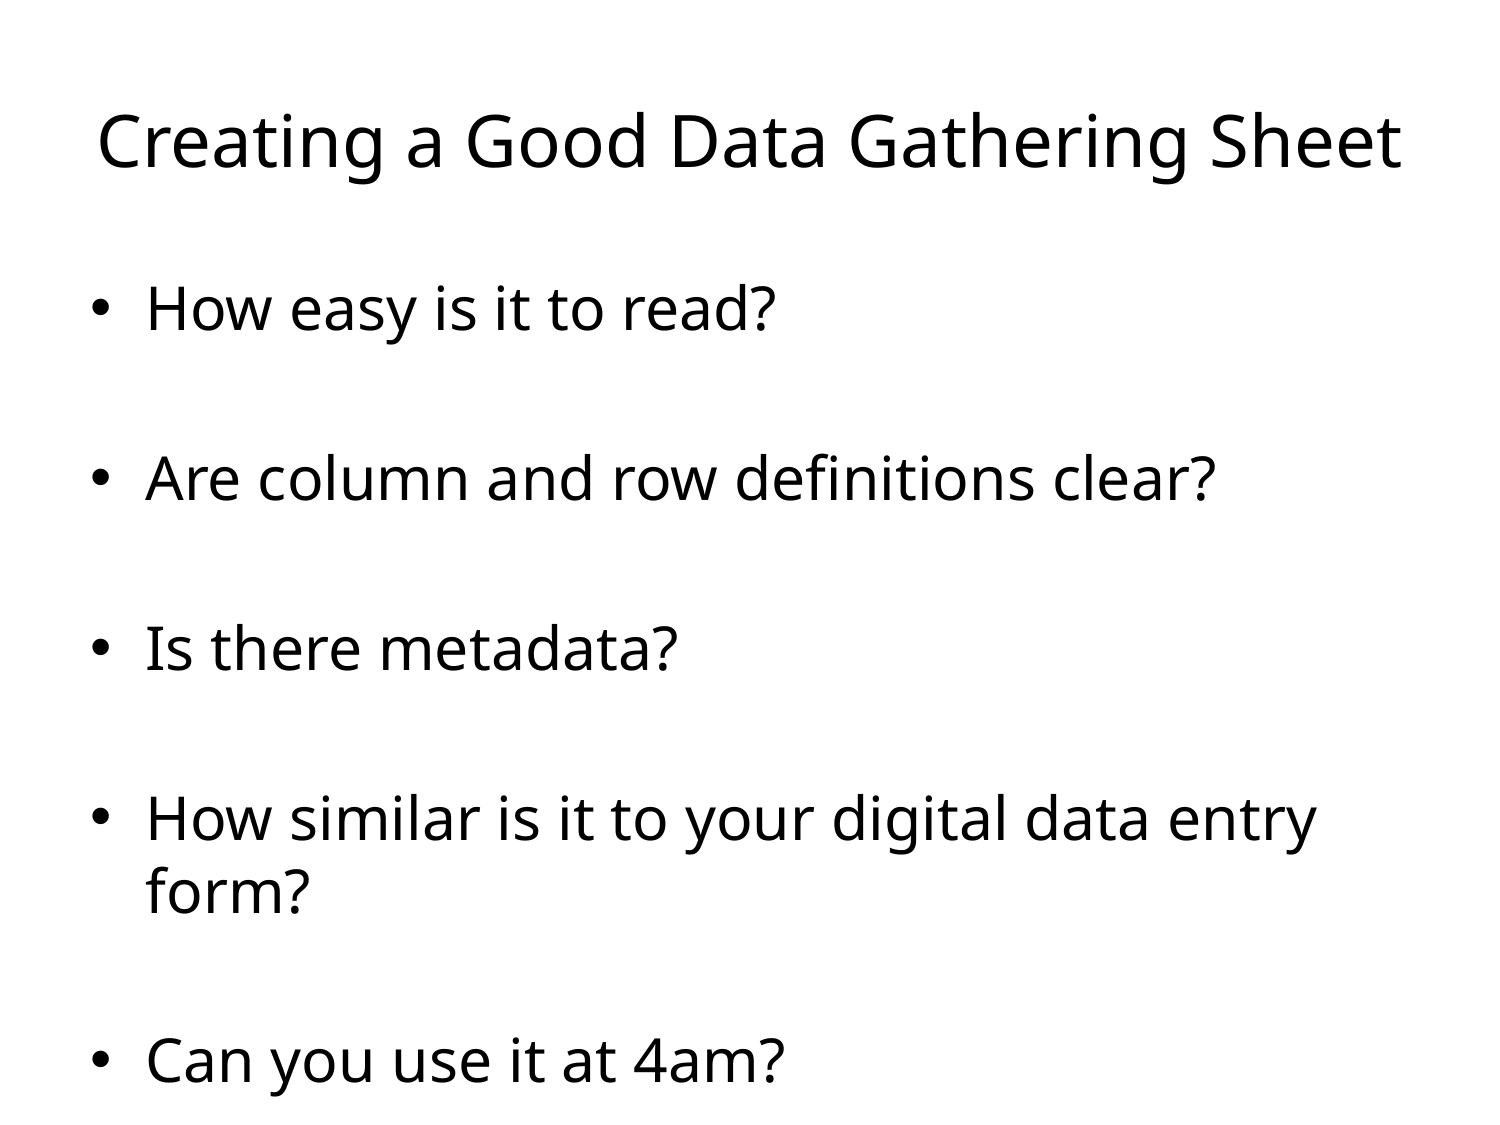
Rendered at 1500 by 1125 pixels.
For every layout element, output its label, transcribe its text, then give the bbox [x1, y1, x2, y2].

title Creating a Good Data Gathering Sheet [75, 45, 1425, 233]
list How easy is it to read? Are column and row definitions clear? Is there metadata? How similar is it to your digital data entry form? Can you use it at 4am? [75, 262, 1425, 1106]
